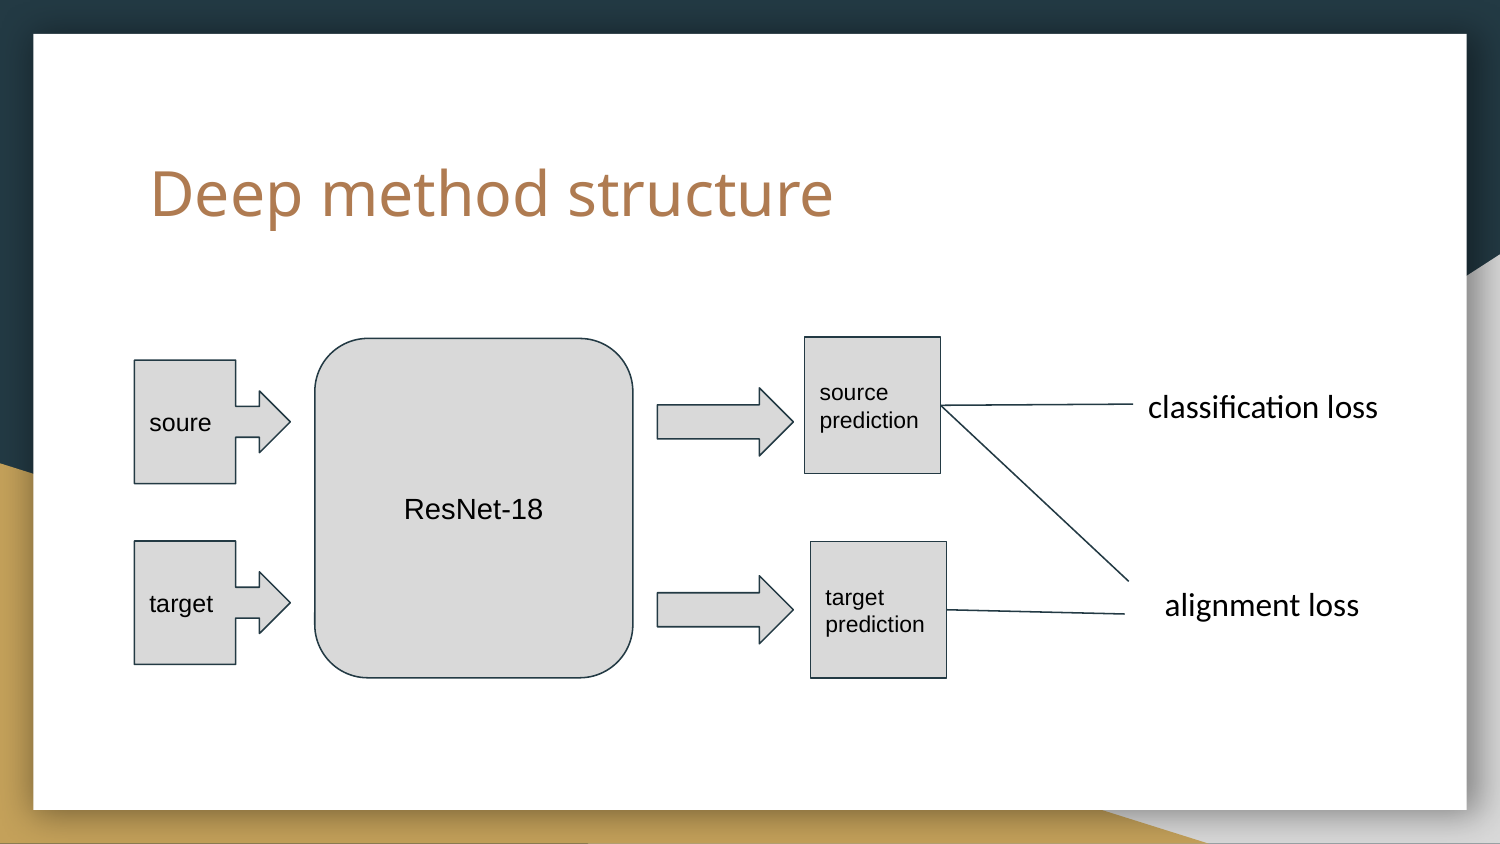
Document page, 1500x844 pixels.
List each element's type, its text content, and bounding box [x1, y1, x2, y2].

text_box target [134, 541, 291, 665]
text_box source prediction [804, 337, 941, 474]
text_box soure [134, 360, 291, 484]
text_box classification loss [1133, 370, 1445, 439]
title Deep method structure [134, 138, 1366, 296]
text_box [657, 387, 794, 456]
text_box [657, 575, 794, 644]
text_box alignment loss [1149, 568, 1462, 637]
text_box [940, 413, 1129, 582]
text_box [946, 609, 1125, 615]
text_box target prediction [810, 541, 947, 678]
text_box ResNet-18 [314, 338, 633, 678]
